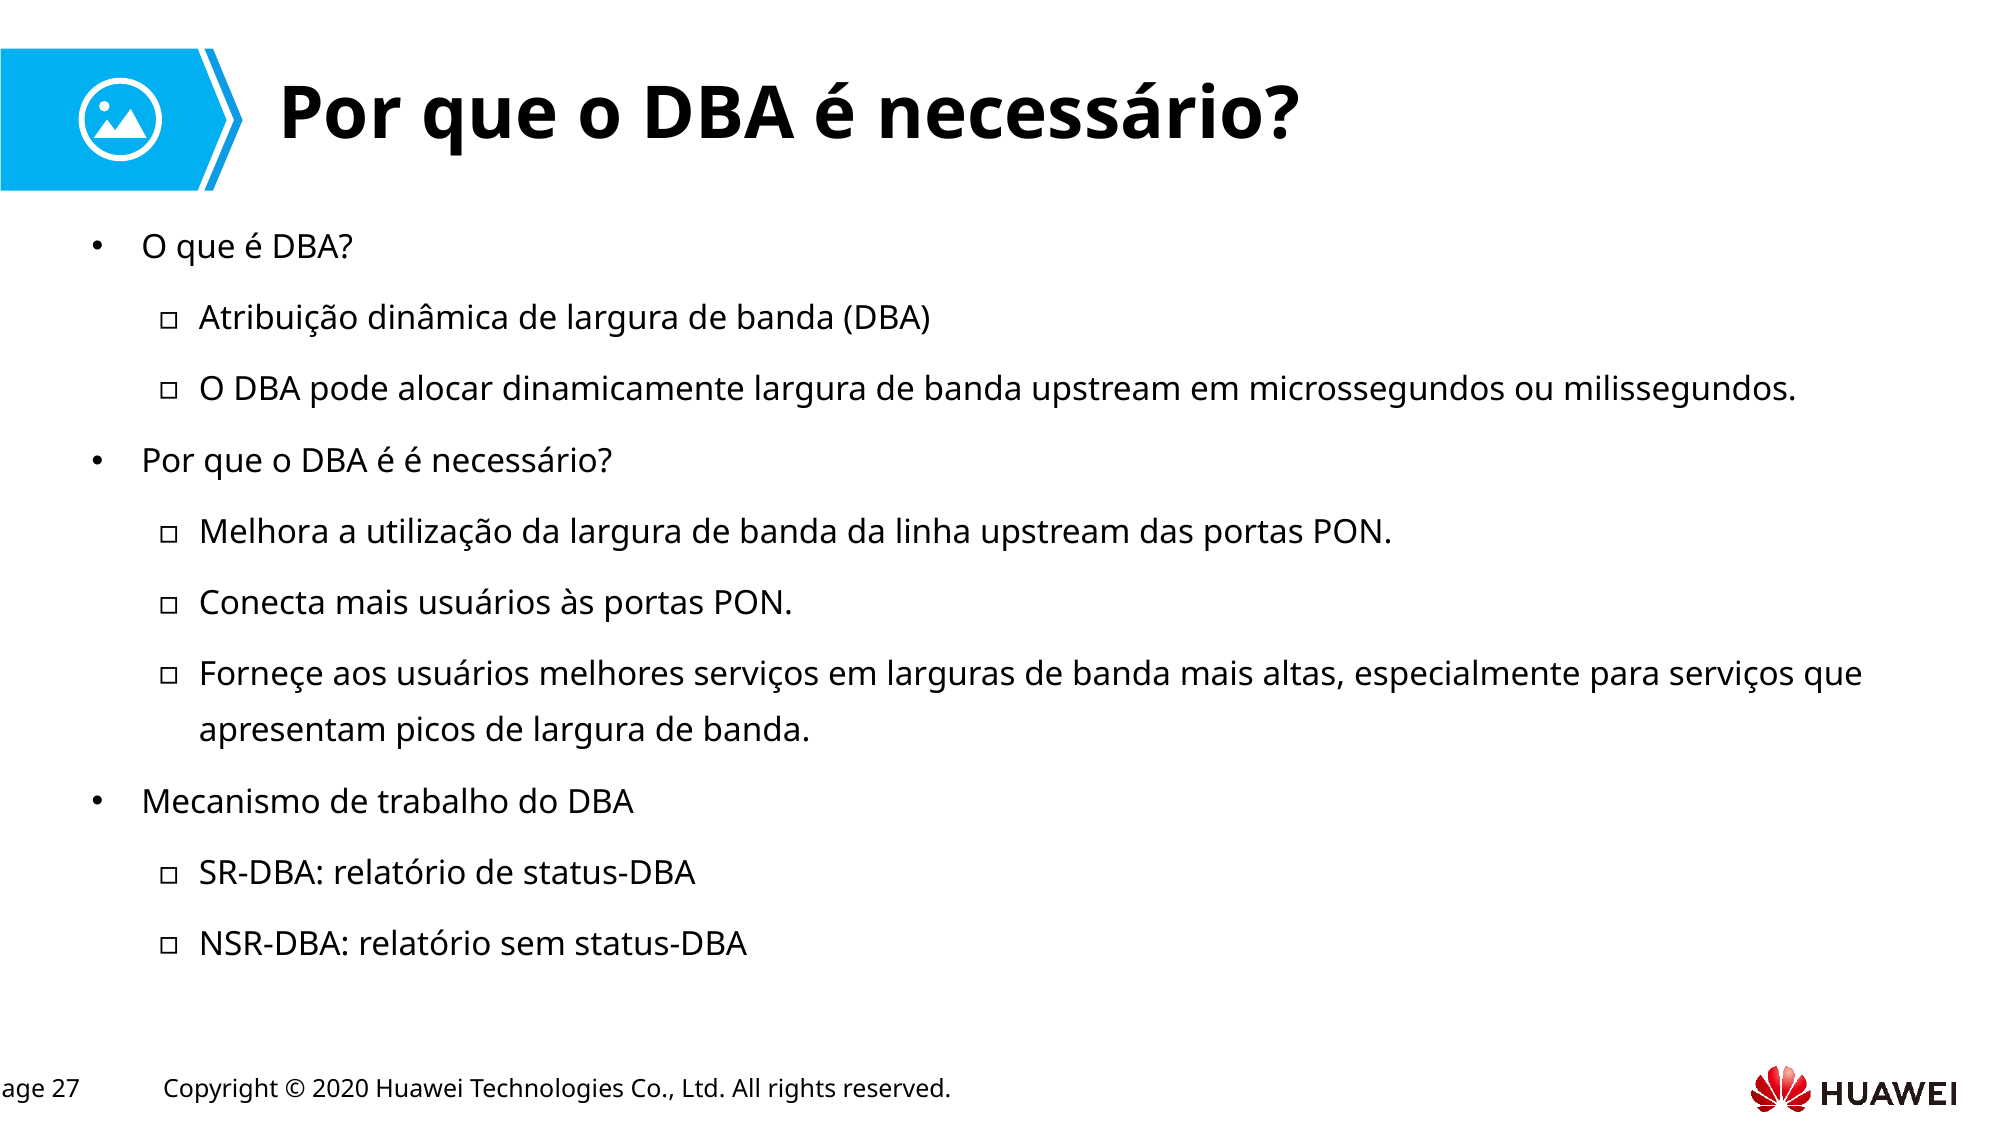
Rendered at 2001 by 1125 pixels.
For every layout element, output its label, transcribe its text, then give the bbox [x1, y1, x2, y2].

picture [1751, 1066, 1956, 1112]
text_box O que é DBA? Atribuição dinâmica de largura de banda (DBA) O DBA pode alocar dinamicamente largura de banda upstream em microssegundos ou milissegundos. Por que o DBA é é necessário? Melhora a utilização da largura de banda da linha upstream das portas PON. Conecta mais usuários às portas PON. Forneçe aos usuários melhores serviços em larguras de banda mais altas, especialmente para serviços que apresentam picos de largura de banda. Mecanismo de trabalho do DBA SR-DBA: relatório de status-DBA NSR-DBA: relatório sem status-DBA [76, 202, 1927, 970]
title Por que o DBA é necessário? [261, 67, 1875, 173]
